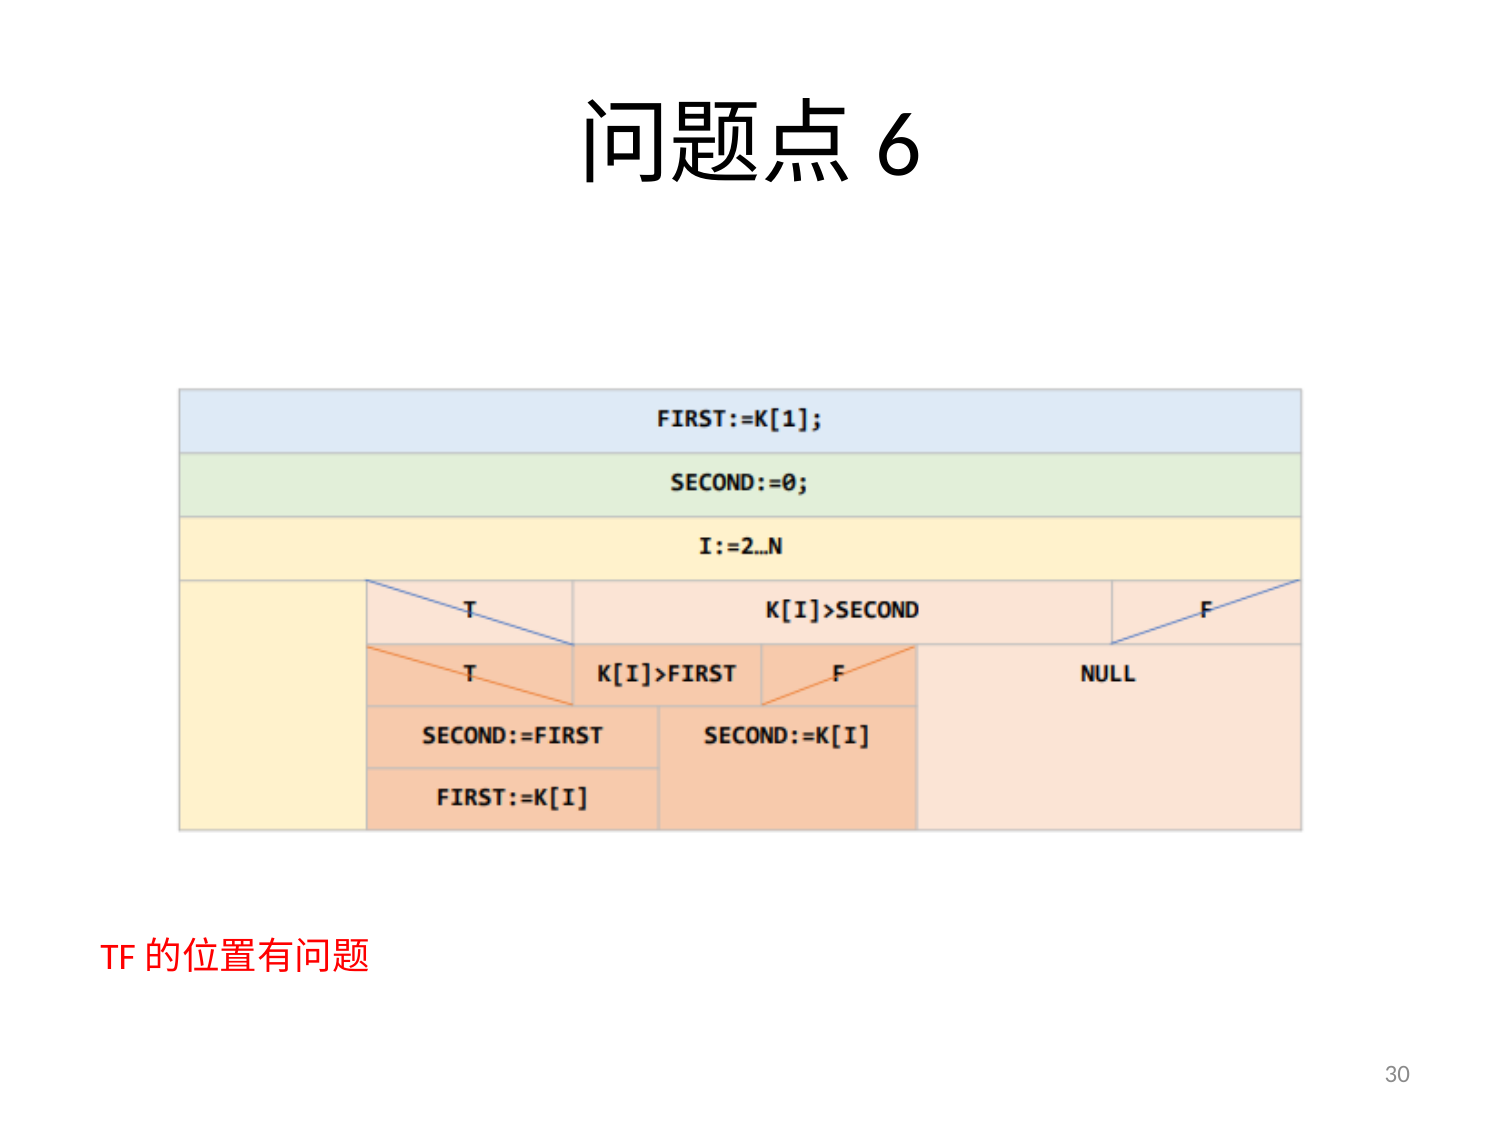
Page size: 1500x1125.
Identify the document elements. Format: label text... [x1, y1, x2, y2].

slide_number 30 [1074, 1042, 1425, 1103]
title 问题点6 [75, 45, 1425, 233]
picture [159, 385, 1306, 842]
text_box TF的位置有问题 [85, 924, 385, 984]
